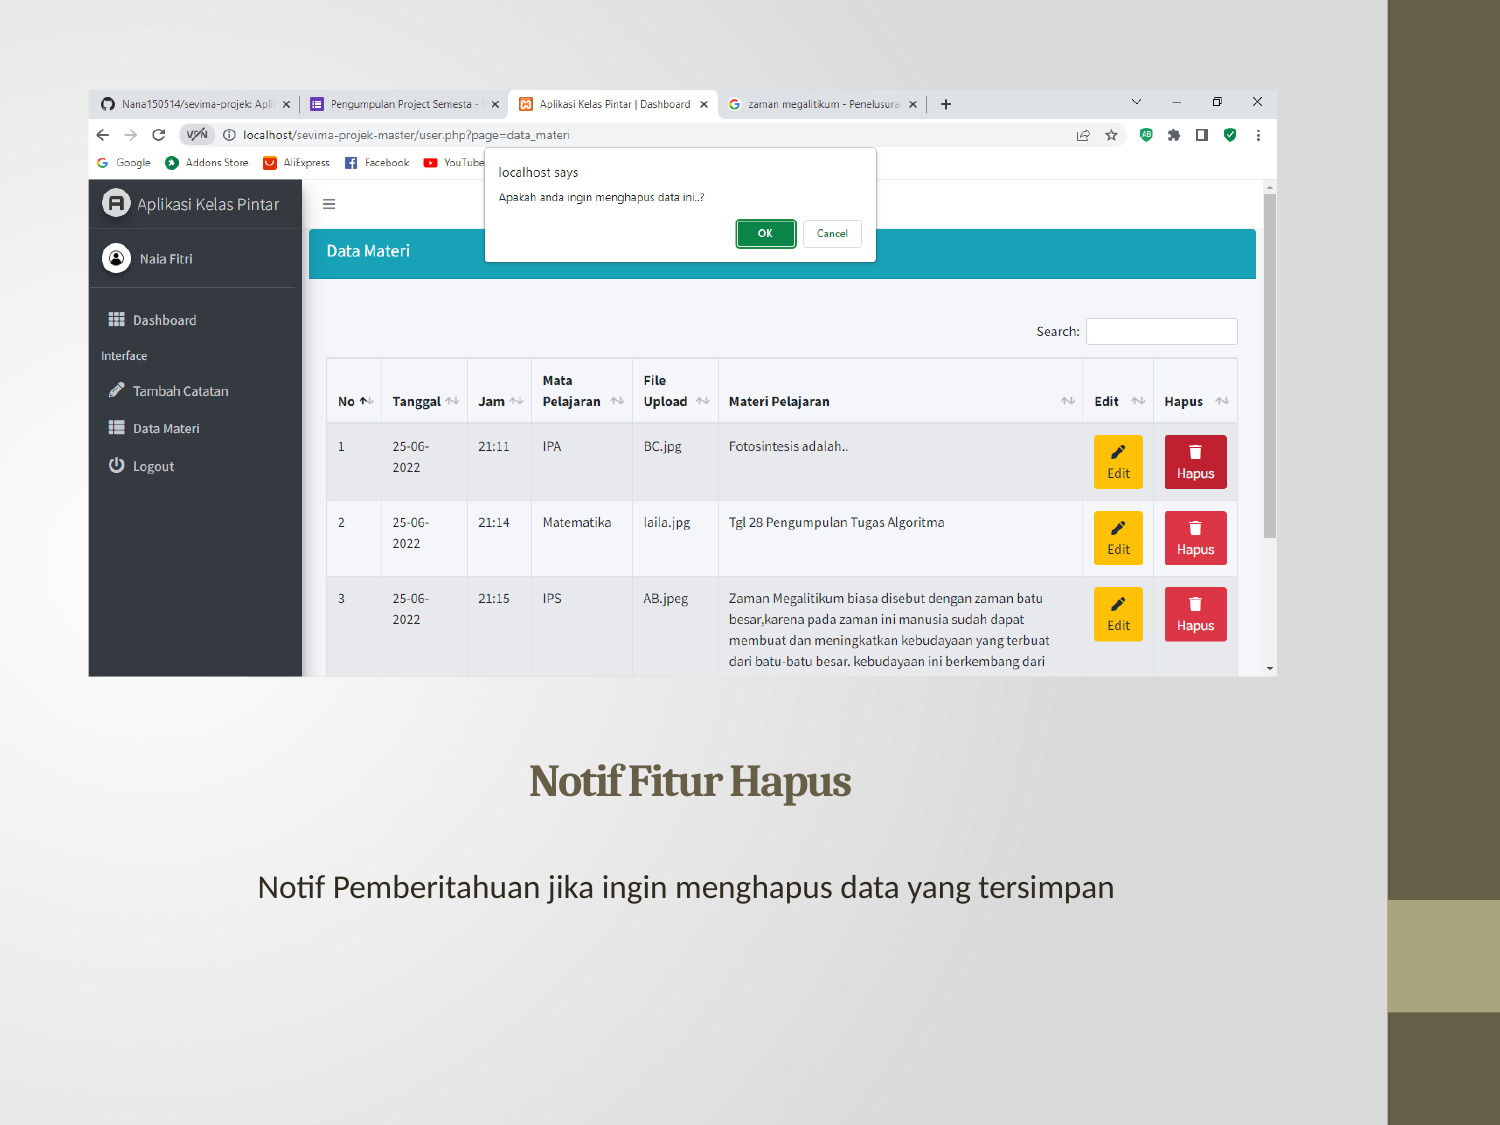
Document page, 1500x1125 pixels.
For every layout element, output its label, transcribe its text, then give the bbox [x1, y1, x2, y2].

list Notif Pemberitahuan jika ingin menghapus data yang tersimpan [49, 857, 1325, 1101]
picture [87, 89, 1282, 677]
title Notif Fitur Hapus [53, 716, 1329, 814]
